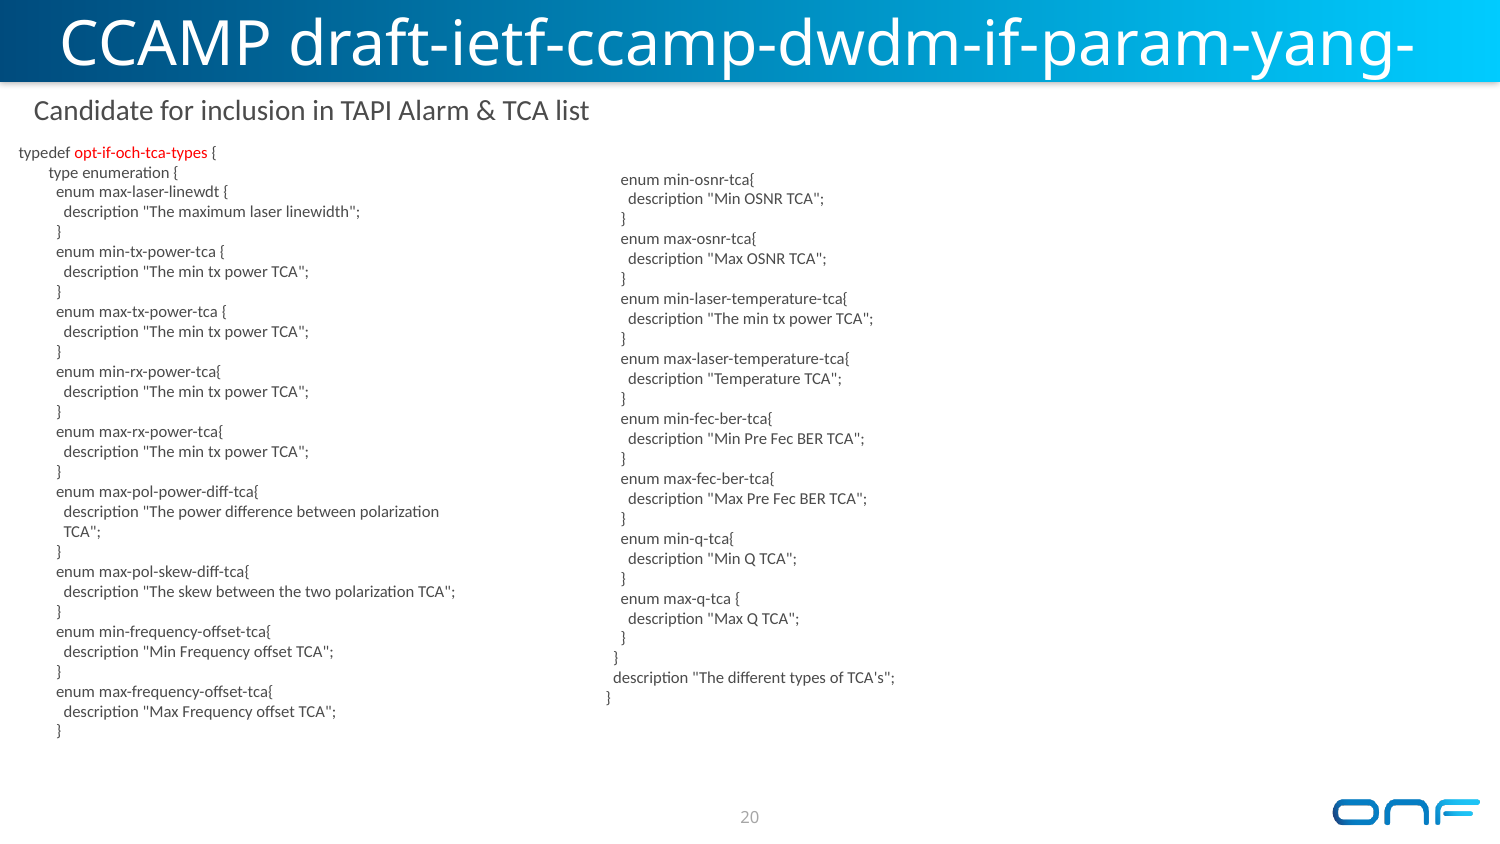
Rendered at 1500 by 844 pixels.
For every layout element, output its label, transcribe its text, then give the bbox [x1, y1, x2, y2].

slide_number 20 [575, 795, 925, 841]
text_box enum min-osnr-tca{ description "Min OSNR TCA"; } enum max-osnr-tca{ description "Max OSNR TCA"; } enum min-laser-temperature-tca{ description "The min tx power TCA"; } enum max-laser-temperature-tca{ description "Temperature TCA"; } enum min-fec-ber-tca{ description "Min Pre Fec BER TCA"; } enum max-fec-ber-tca{ description "Max Pre Fec BER TCA"; } enum min-q-tca{ description "Min Q TCA"; } enum max-q-tca { description "Max Q TCA"; } } description "The different types of TCA's"; } [564, 160, 1023, 715]
text_box typedef opt-if-och-tca-types { type enumeration { enum max-laser-linewdt { description "The maximum laser linewidth"; } enum min-tx-power-tca { description "The min tx power TCA"; } enum max-tx-power-tca { description "The min tx power TCA"; } enum min-rx-power-tca{ description "The min tx power TCA"; } enum max-rx-power-tca{ description "The min tx power TCA"; } enum max-pol-power-diff-tca{ description "The power difference between polarization TCA"; } enum max-pol-skew-diff-tca{ description "The skew between the two polarization TCA"; } enum min-frequency-offset-tca{ description "Min Frequency offset TCA"; } enum max-frequency-offset-tca{ description "Max Frequency offset TCA"; } [0, 134, 521, 768]
picture [1330, 794, 1481, 829]
title CCAMP draft-ietf-ccamp-dwdm-if-param-yang-07 [44, 0, 1469, 87]
text_box Candidate for inclusion in TAPI Alarm & TCA list [19, 83, 605, 134]
